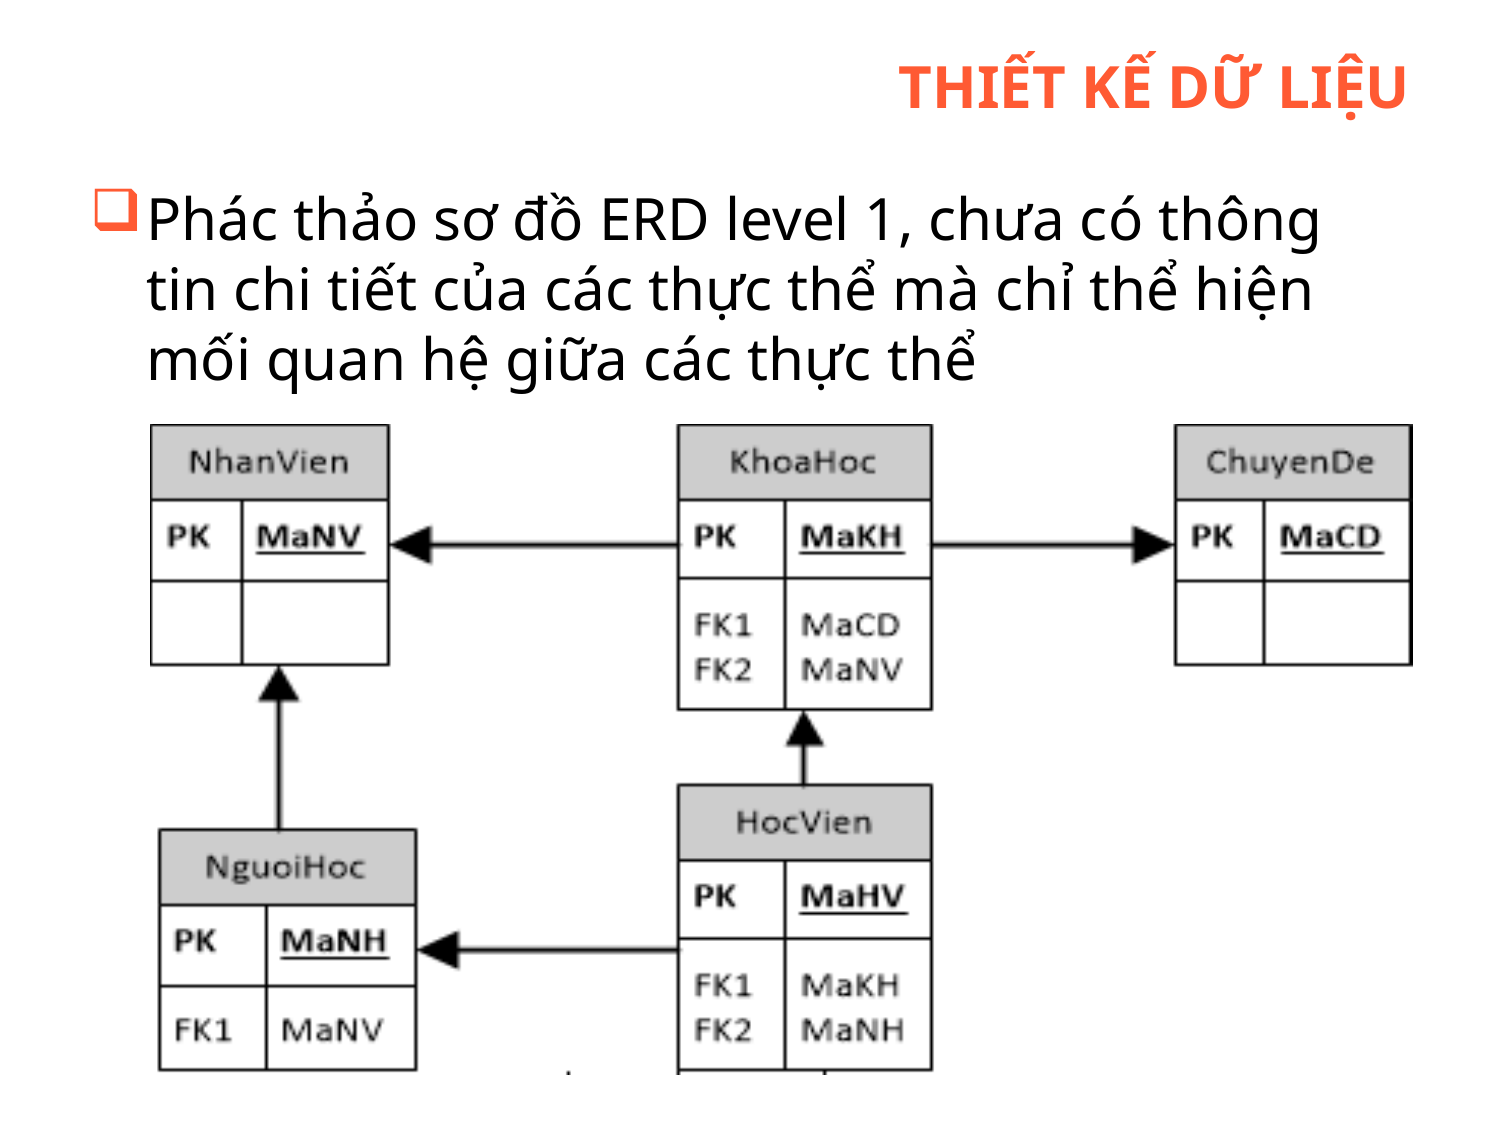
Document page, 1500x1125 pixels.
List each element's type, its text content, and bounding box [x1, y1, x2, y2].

title Thiết kế dữ liệu [337, 45, 1425, 125]
picture [149, 424, 1413, 1076]
list Phác thảo sơ đồ ERD level 1, chưa có thông tin chi tiết của các thực thể mà chỉ thể hiện mối quan hệ giữa các thực thể [75, 174, 1425, 425]
